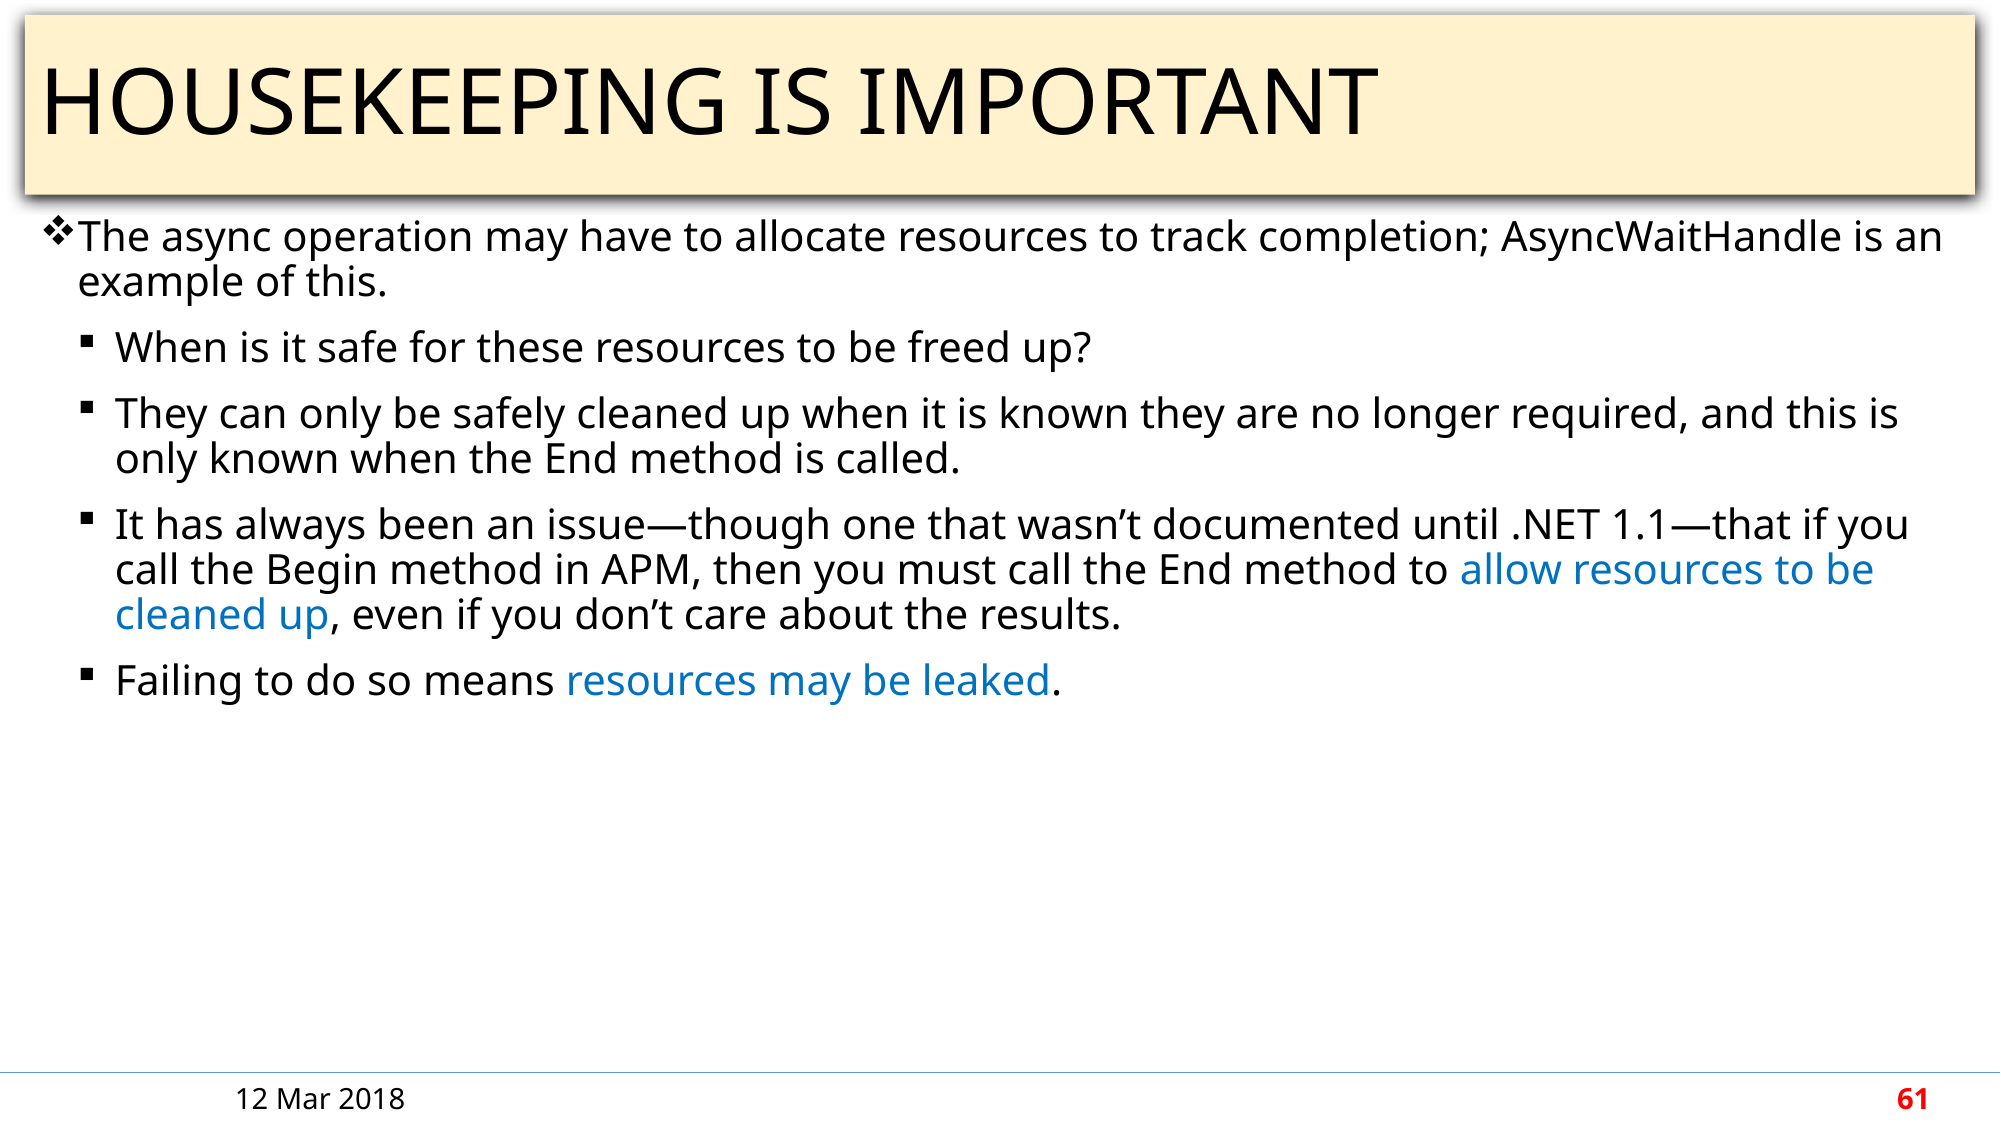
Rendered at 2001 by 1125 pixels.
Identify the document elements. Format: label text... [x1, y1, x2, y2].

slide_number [220, 1072, 671, 1115]
list The async operation may have to allocate resources to track completion; AsyncWaitHandle is an example of this. When is it safe for these resources to be freed up? They can only be safely cleaned up when it is known they are no longer required, and this is only known when the End method is called. It has always been an issue—though one that wasn’t documented until .NET 1.1—that if you call the Begin method in APM, then you must call the End method to allow resources to be cleaned up, even if you don’t care about the results. Failing to do so means resources may be leaked. [24, 208, 1975, 1063]
title HOUSEKEEPING IS IMPORTANT [24, 14, 1975, 195]
slide_number 61 [1495, 1072, 1946, 1115]
